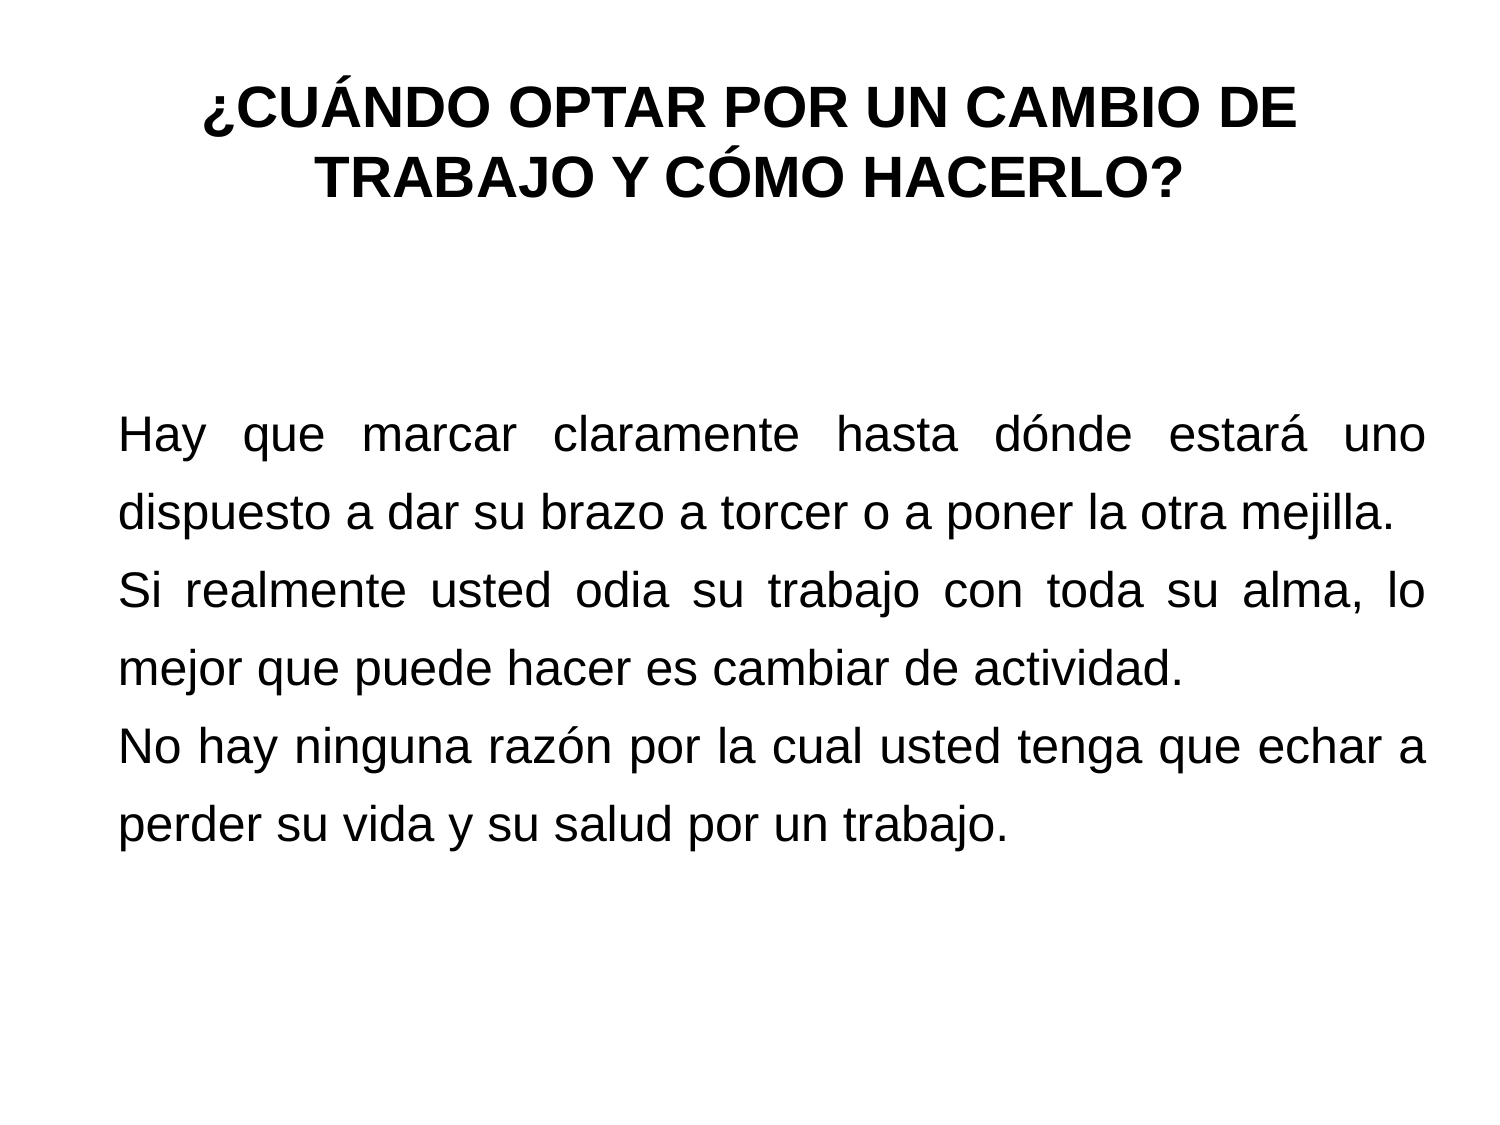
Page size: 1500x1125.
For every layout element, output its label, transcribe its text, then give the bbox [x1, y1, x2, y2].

title ¿CUÁNDO OPTAR POR UN CAMBIO DE TRABAJO Y CÓMO HACERLO? [75, 45, 1425, 233]
text_box Hay que marcar claramente hasta dónde estará uno dispuesto a dar su brazo a torcer o a poner la otra mejilla. Si realmente usted odia su trabajo con toda su alma, lo mejor que puede hacer es cambiar de actividad. No hay ninguna razón por la cual usted tenga que echar a perder su vida y su salud por un trabajo. [103, 376, 1442, 859]
